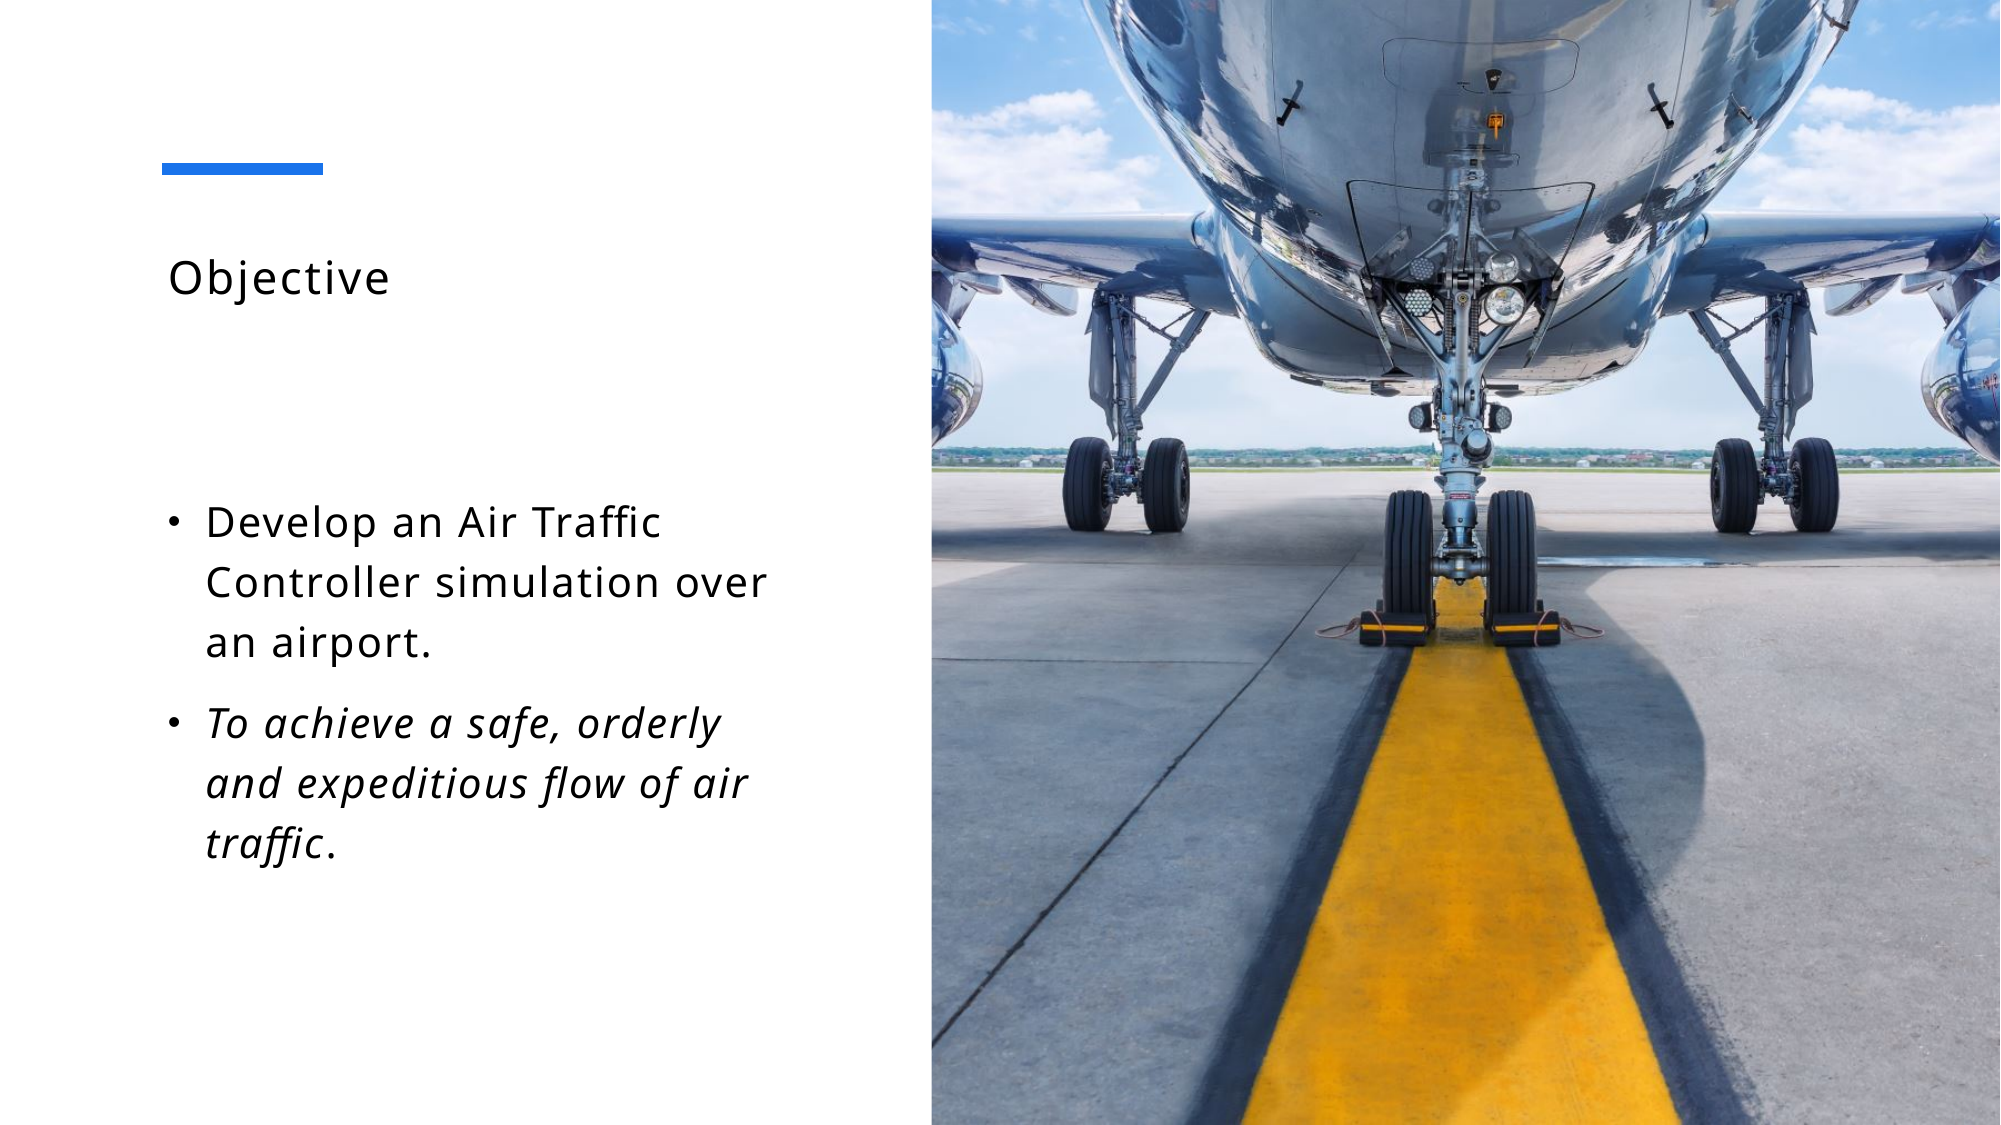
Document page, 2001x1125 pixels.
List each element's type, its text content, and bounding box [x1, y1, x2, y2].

text_box [0, 0, 931, 1125]
list Develop an Air Traffic Controller simulation over an airport. To achieve a safe, orderly and expeditious flow of air traffic. [150, 468, 797, 975]
title Objective [150, 224, 797, 441]
picture [931, 0, 2000, 1125]
